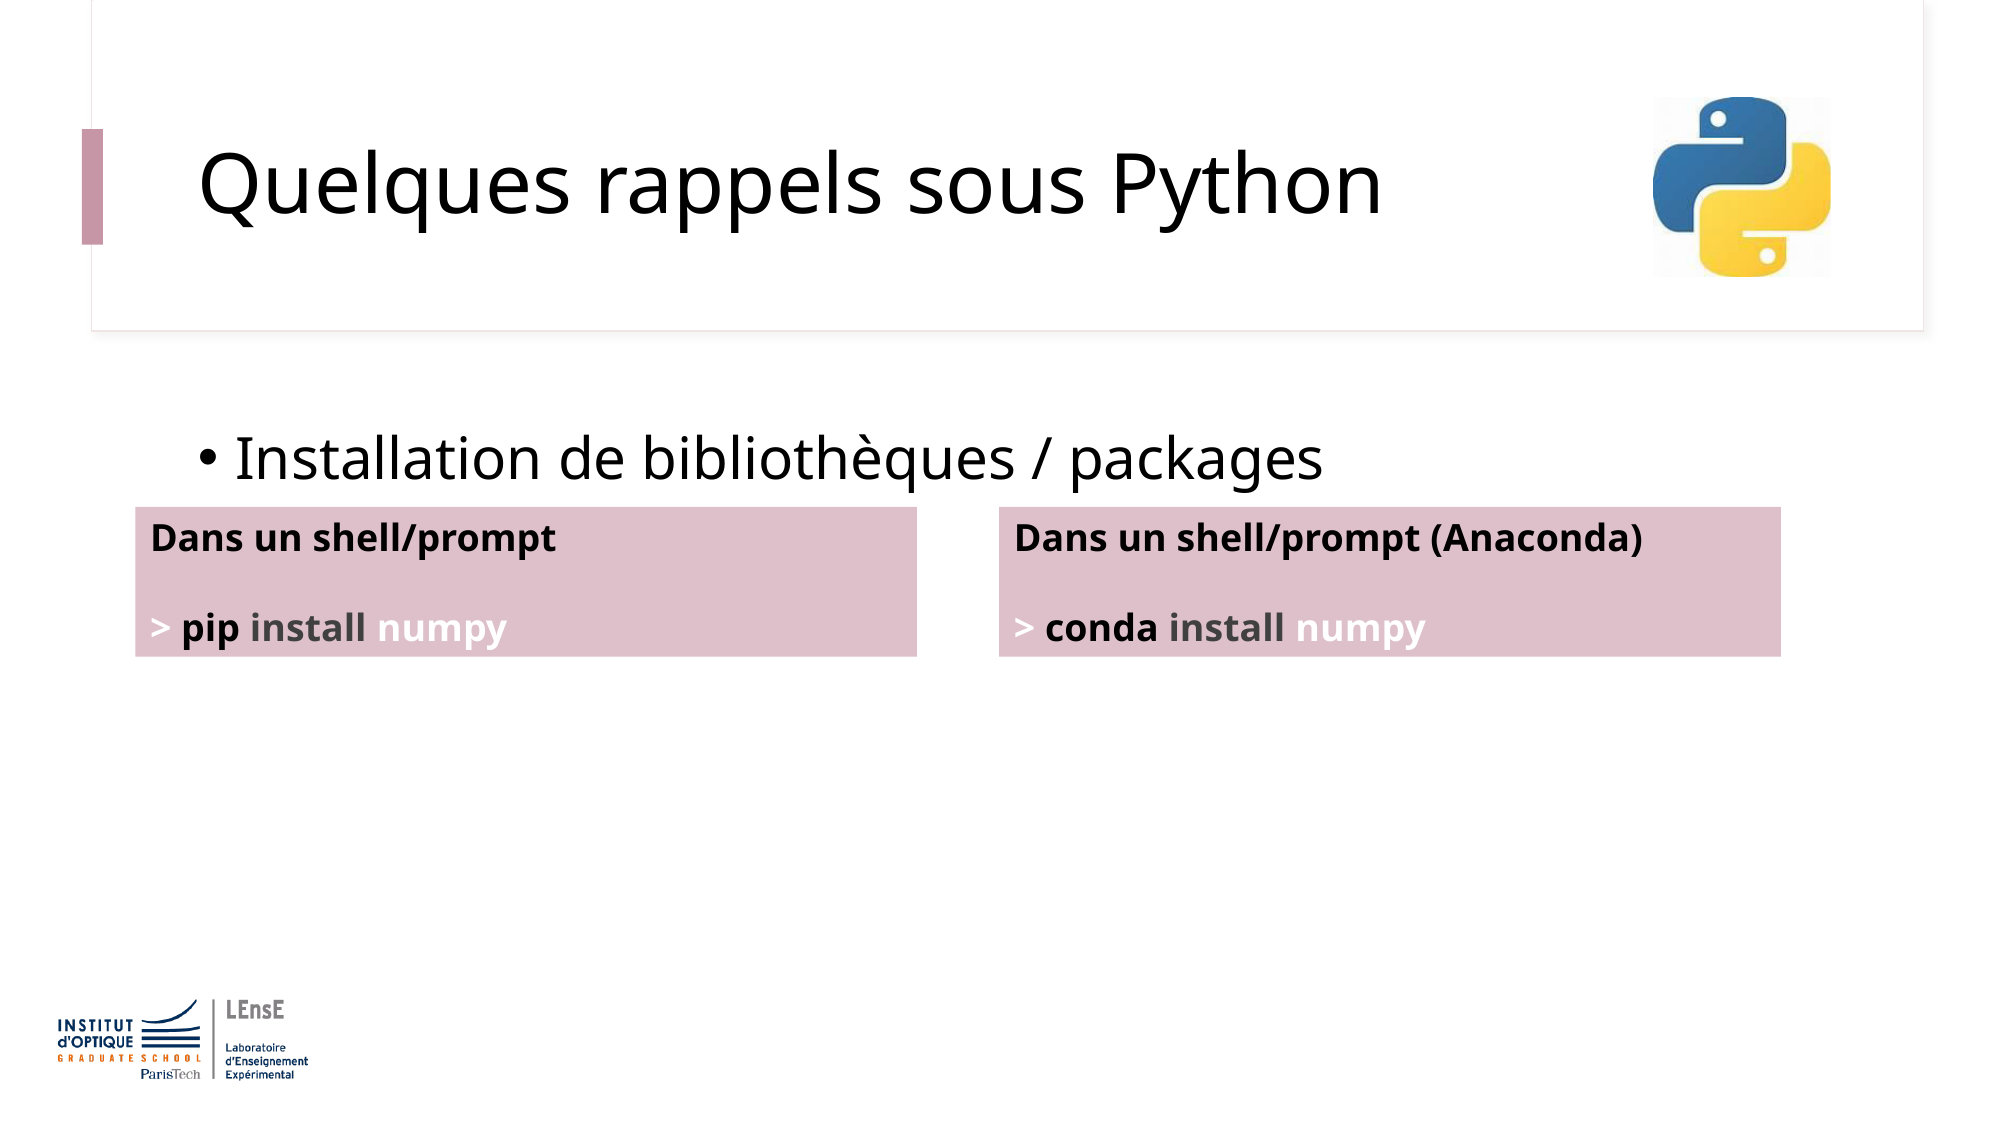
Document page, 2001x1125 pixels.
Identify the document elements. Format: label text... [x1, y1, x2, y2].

text_box Dans un shell/prompt (Anaconda) > conda install numpy [999, 506, 1781, 657]
list Installation de bibliothèques / packages [183, 406, 1863, 1013]
title Quelques rappels sous Python [183, 90, 1851, 284]
picture [33, 973, 333, 1097]
picture [1653, 97, 1831, 276]
text_box Dans un shell/prompt > pip install numpy [135, 506, 917, 657]
